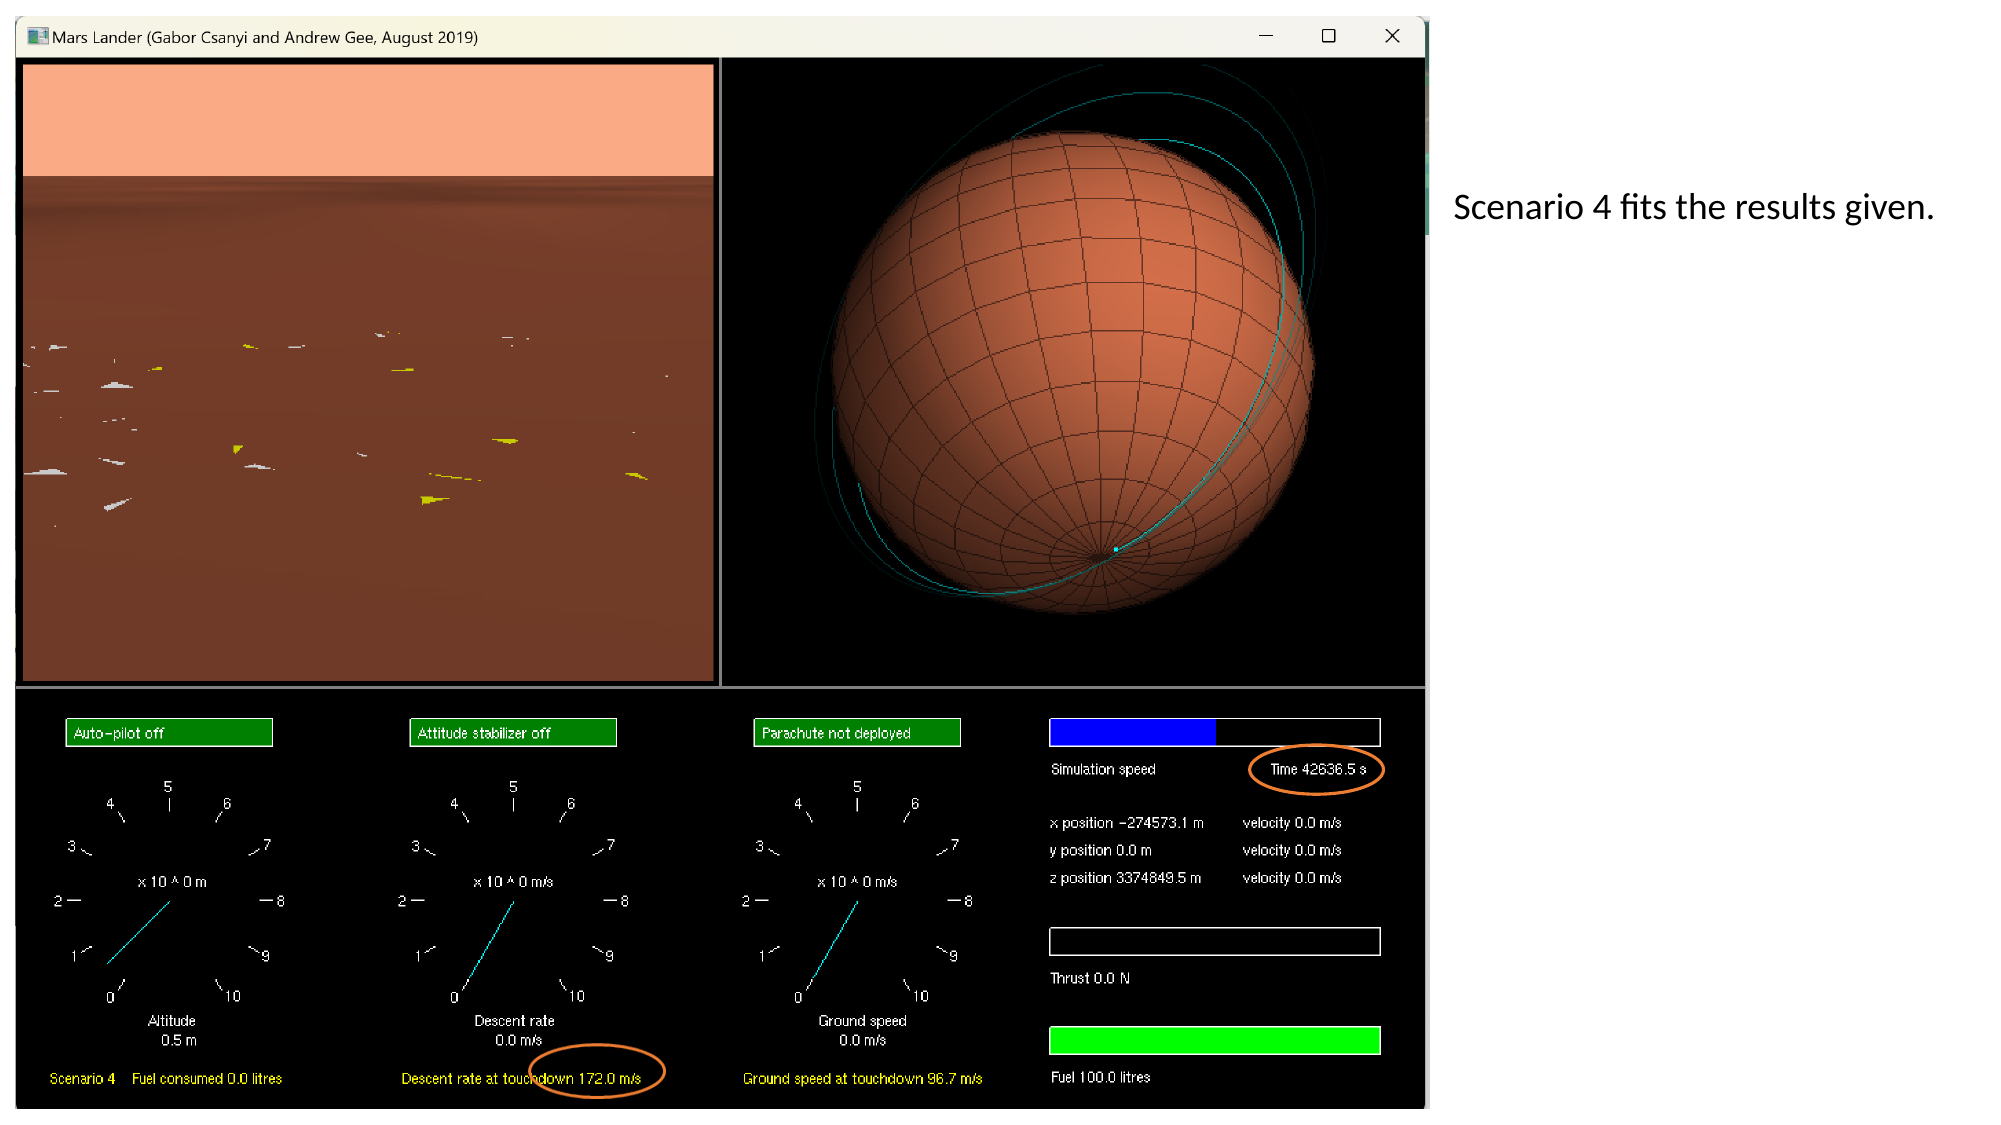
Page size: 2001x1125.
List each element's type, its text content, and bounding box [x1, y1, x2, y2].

text_box Scenario 4 fits the results given. [1438, 174, 1985, 235]
picture [15, 16, 1430, 1109]
